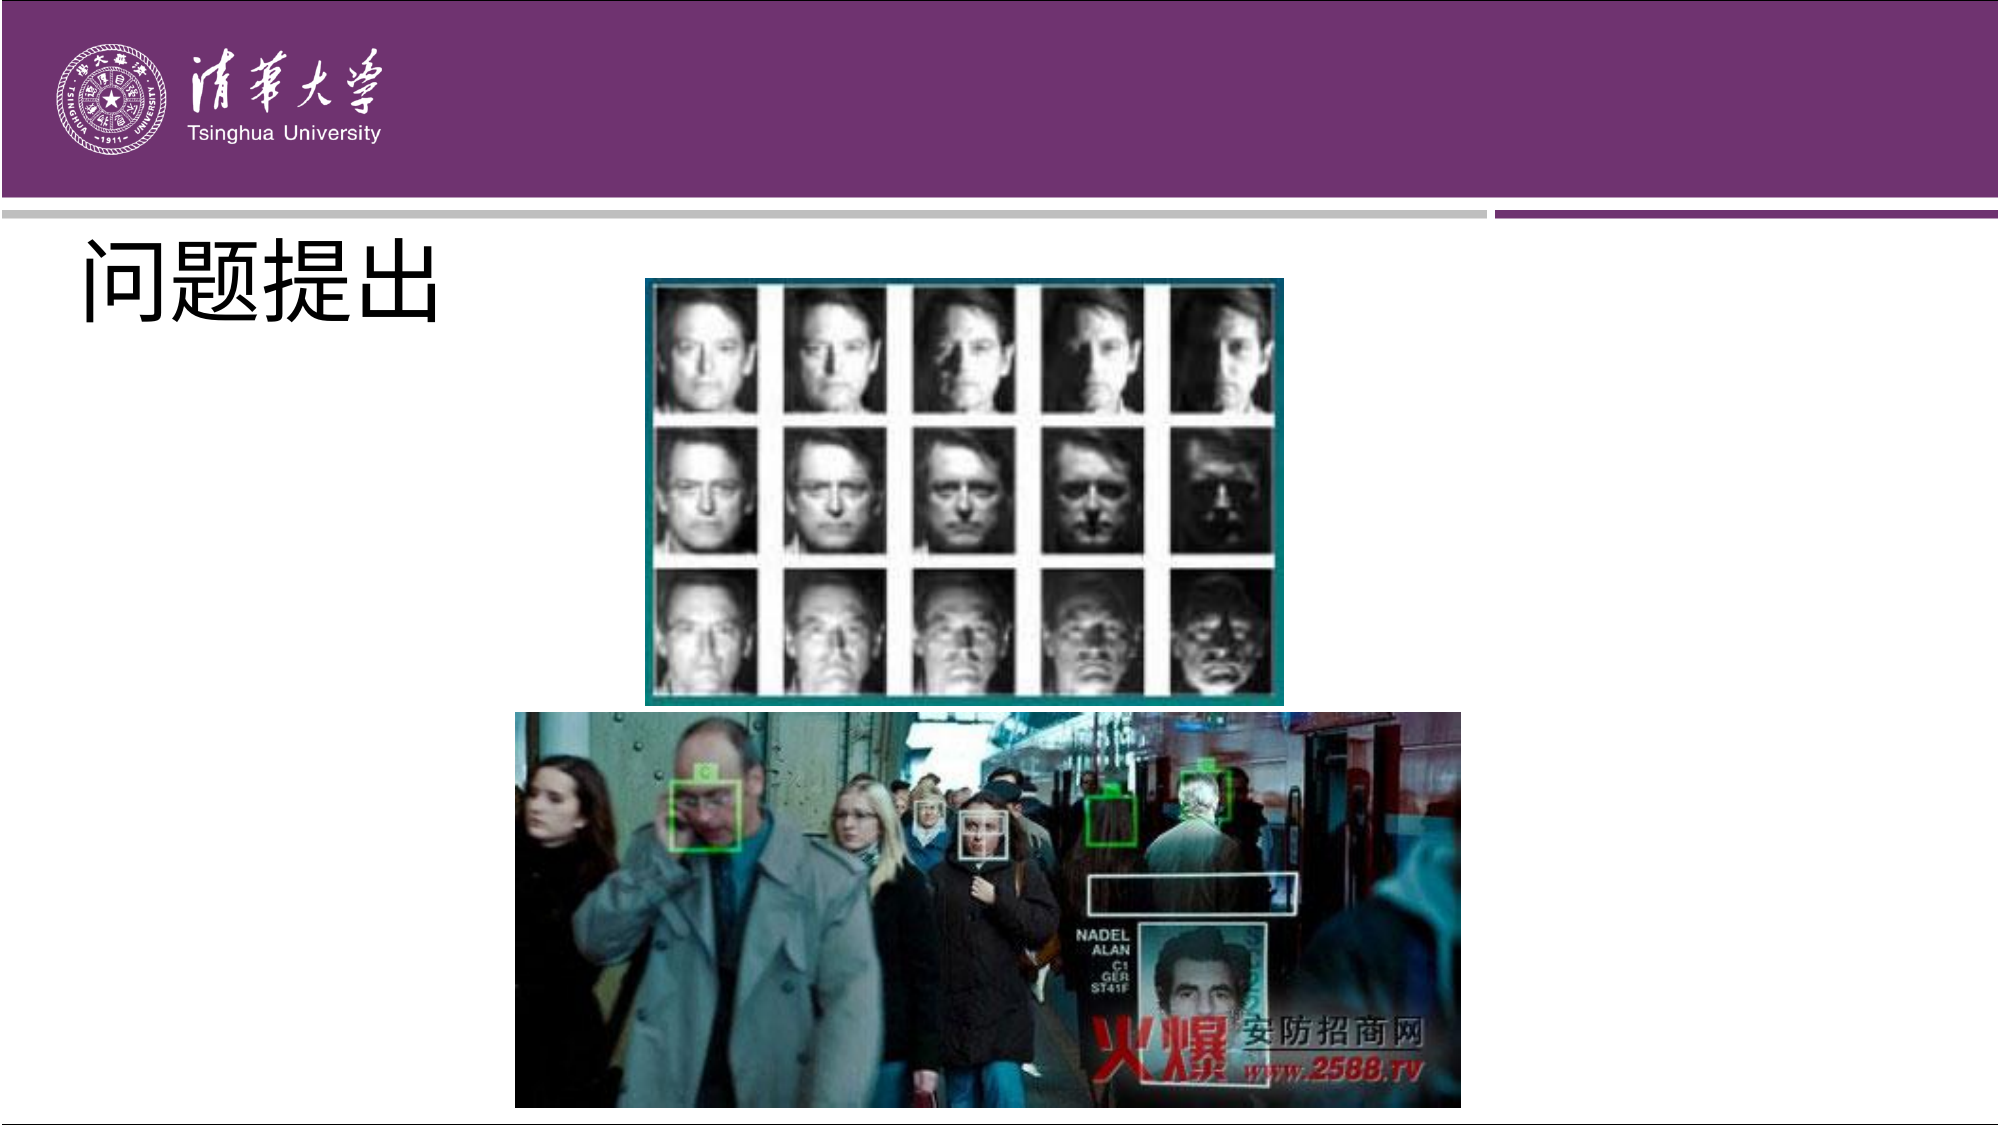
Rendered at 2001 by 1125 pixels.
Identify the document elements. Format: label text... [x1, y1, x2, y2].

picture [2, 0, 1998, 1125]
title 问题提出 [63, 177, 1789, 395]
